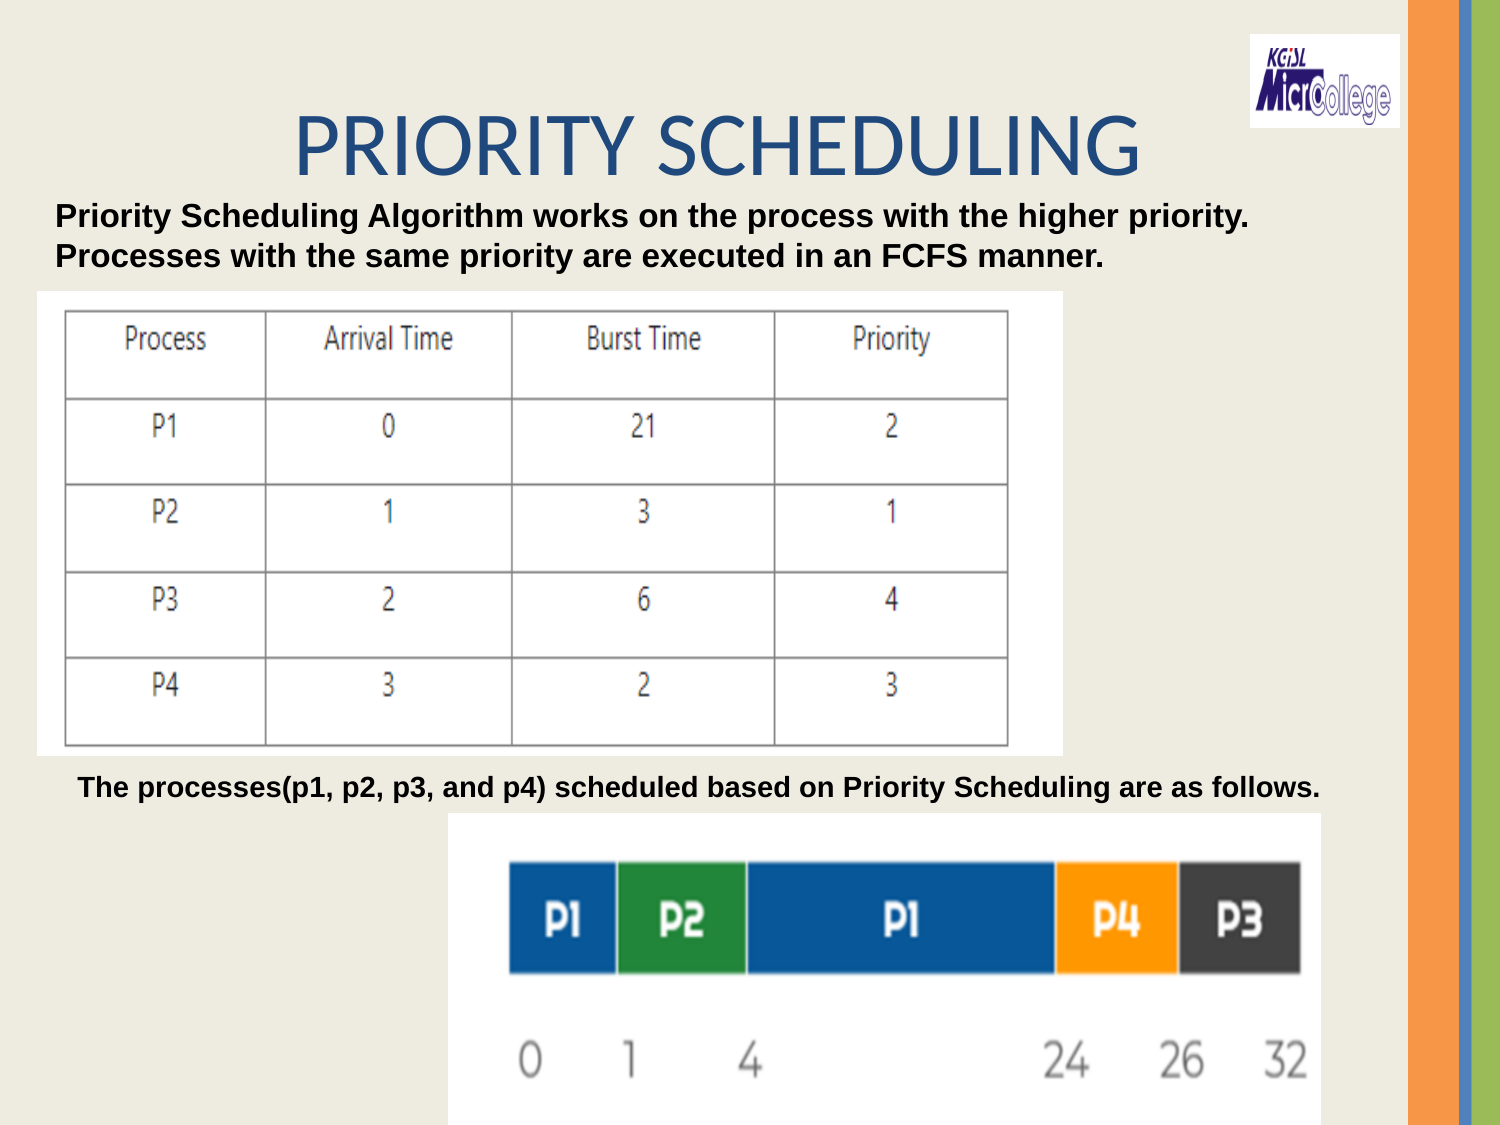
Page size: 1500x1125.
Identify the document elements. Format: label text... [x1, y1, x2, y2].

title PRIORITY SCHEDULING [75, 45, 1363, 187]
picture [1249, 34, 1400, 128]
text_box The processes(p1, p2, p3, and p4) scheduled based on Priority Scheduling are as follows. [62, 760, 1417, 811]
picture [448, 813, 1322, 1125]
picture [36, 290, 1064, 756]
text_box Priority Scheduling Algorithm works on the process with the higher priority. Processes with the same priority are executed in an FCFS manner. [40, 187, 1409, 282]
